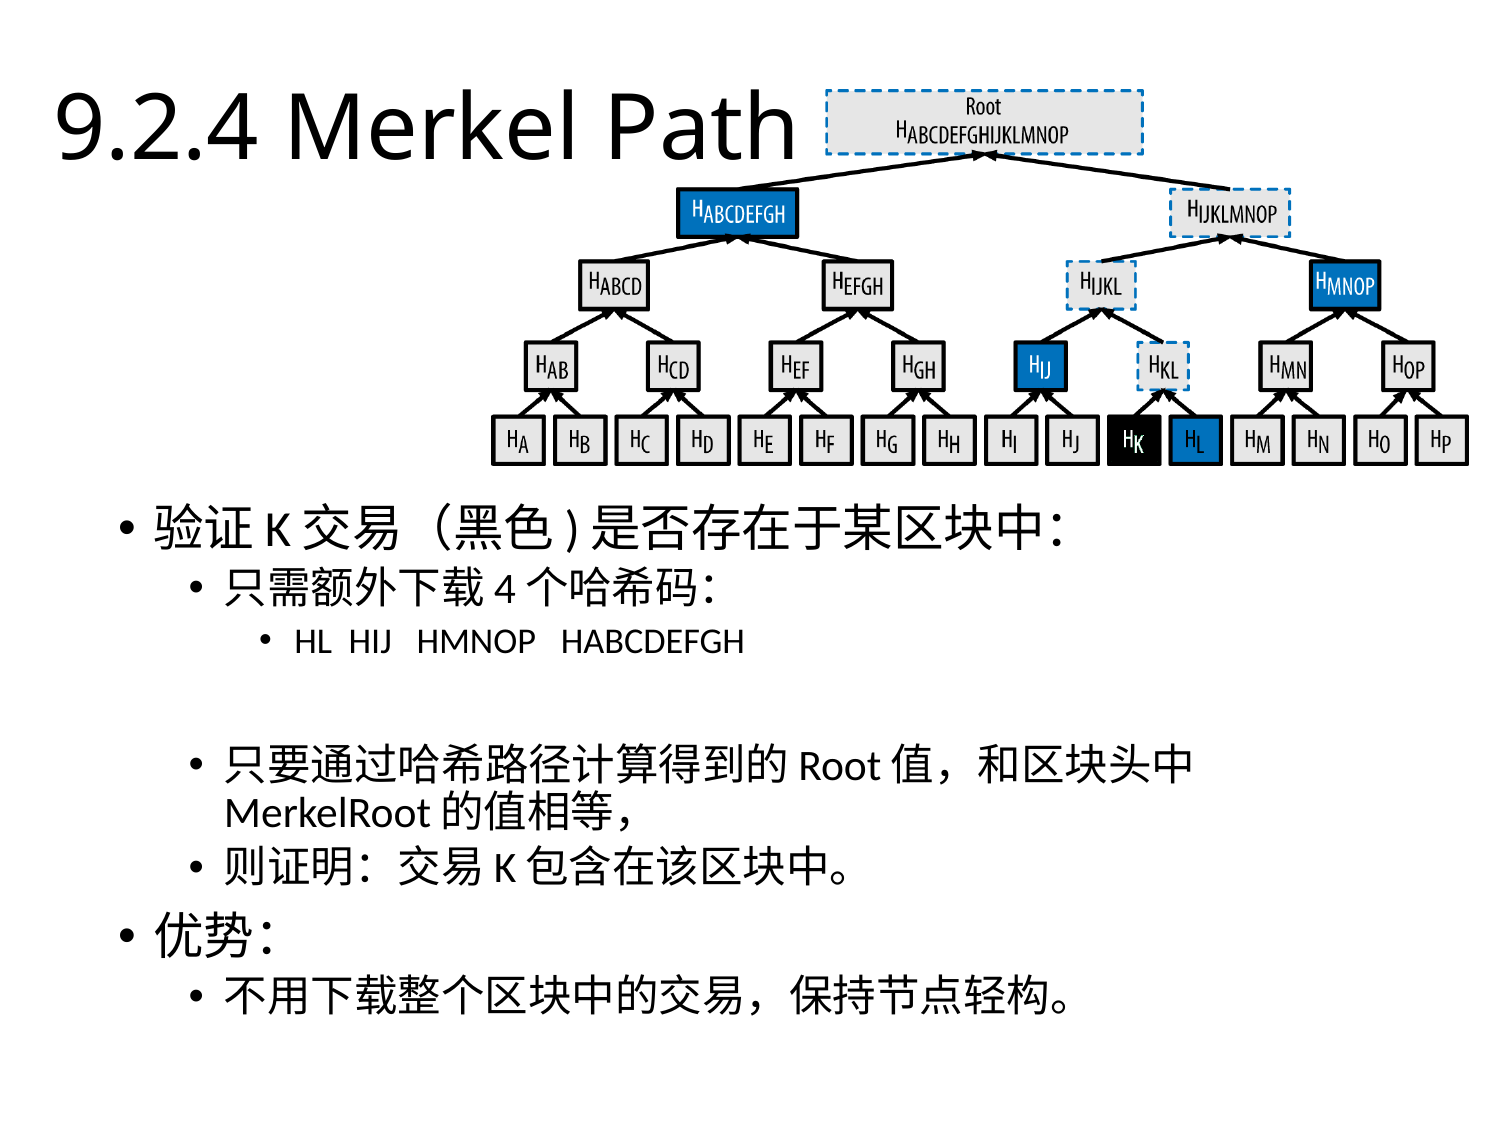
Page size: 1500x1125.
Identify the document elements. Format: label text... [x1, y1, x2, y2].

picture [491, 89, 1469, 466]
title 9.2.4 Merkel Path [38, 21, 1332, 239]
list 验证K交易（黑色)是否存在于某区块中： 只需额外下载4个哈希码： HL HIJ HMNOP HABCDEFGH 只要通过哈希路径计算得到的Root值，和区块头中MerkelRoot的值相等， 则证明：交易K包含在该区块中。 优势： 不用下载整个区块中的交易，保持节点轻构。 [103, 494, 1397, 1032]
